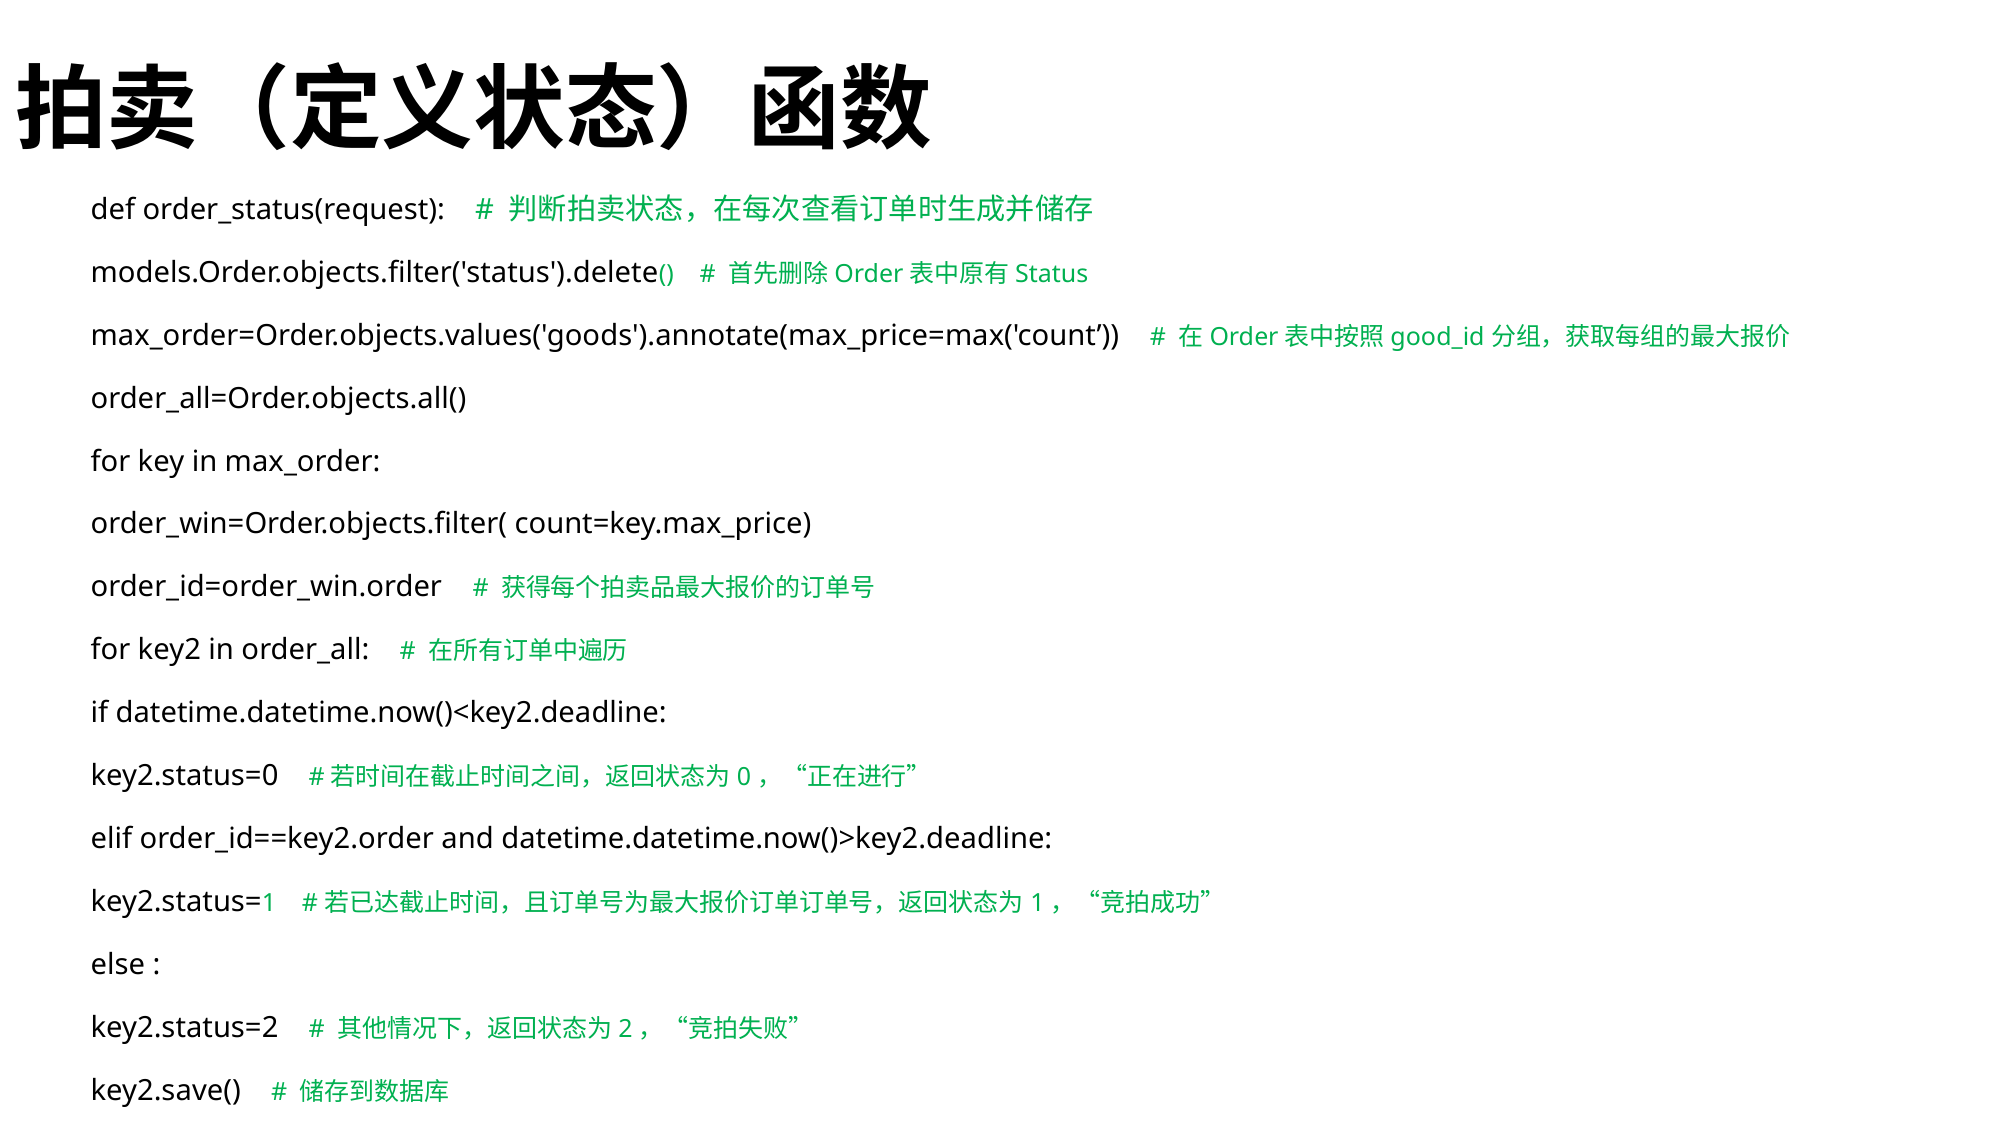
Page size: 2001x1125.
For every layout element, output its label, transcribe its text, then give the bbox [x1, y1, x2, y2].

title 拍卖（定义状态）函数 [0, 3, 1725, 221]
list def order_status(request): # 判断拍卖状态，在每次查看订单时生成并储存 models.Order.objects.filter('status').delete() # 首先删除Order表中原有Status max_order=Order.objects.values('goods').annotate(max_price=max('count’)) # 在Order表中按照good_id分组，获取每组的最大报价 order_all=Order.objects.all() for key in max_order: order_win=Order.objects.filter( count=key.max_price) order_id=order_win.order # 获得每个拍卖品最大报价的订单号 for key2 in order_all: # 在所有订单中遍历 if datetime.datetime.now()<key2.deadline: key2.status=0 #若时间在截止时间之间，返回状态为0，“正在进行” elif order_id==key2.order and datetime.datetime.now()>key2.deadline: key2.status=1 #若已达截止时间，且订单号为最大报价订单订单号，返回状态为1，“竞拍成功” else : key2.status=2 # 其他情况下，返回状态为2，“竞拍失败” key2.save() # 储存到数据库 [75, 175, 2000, 1125]
